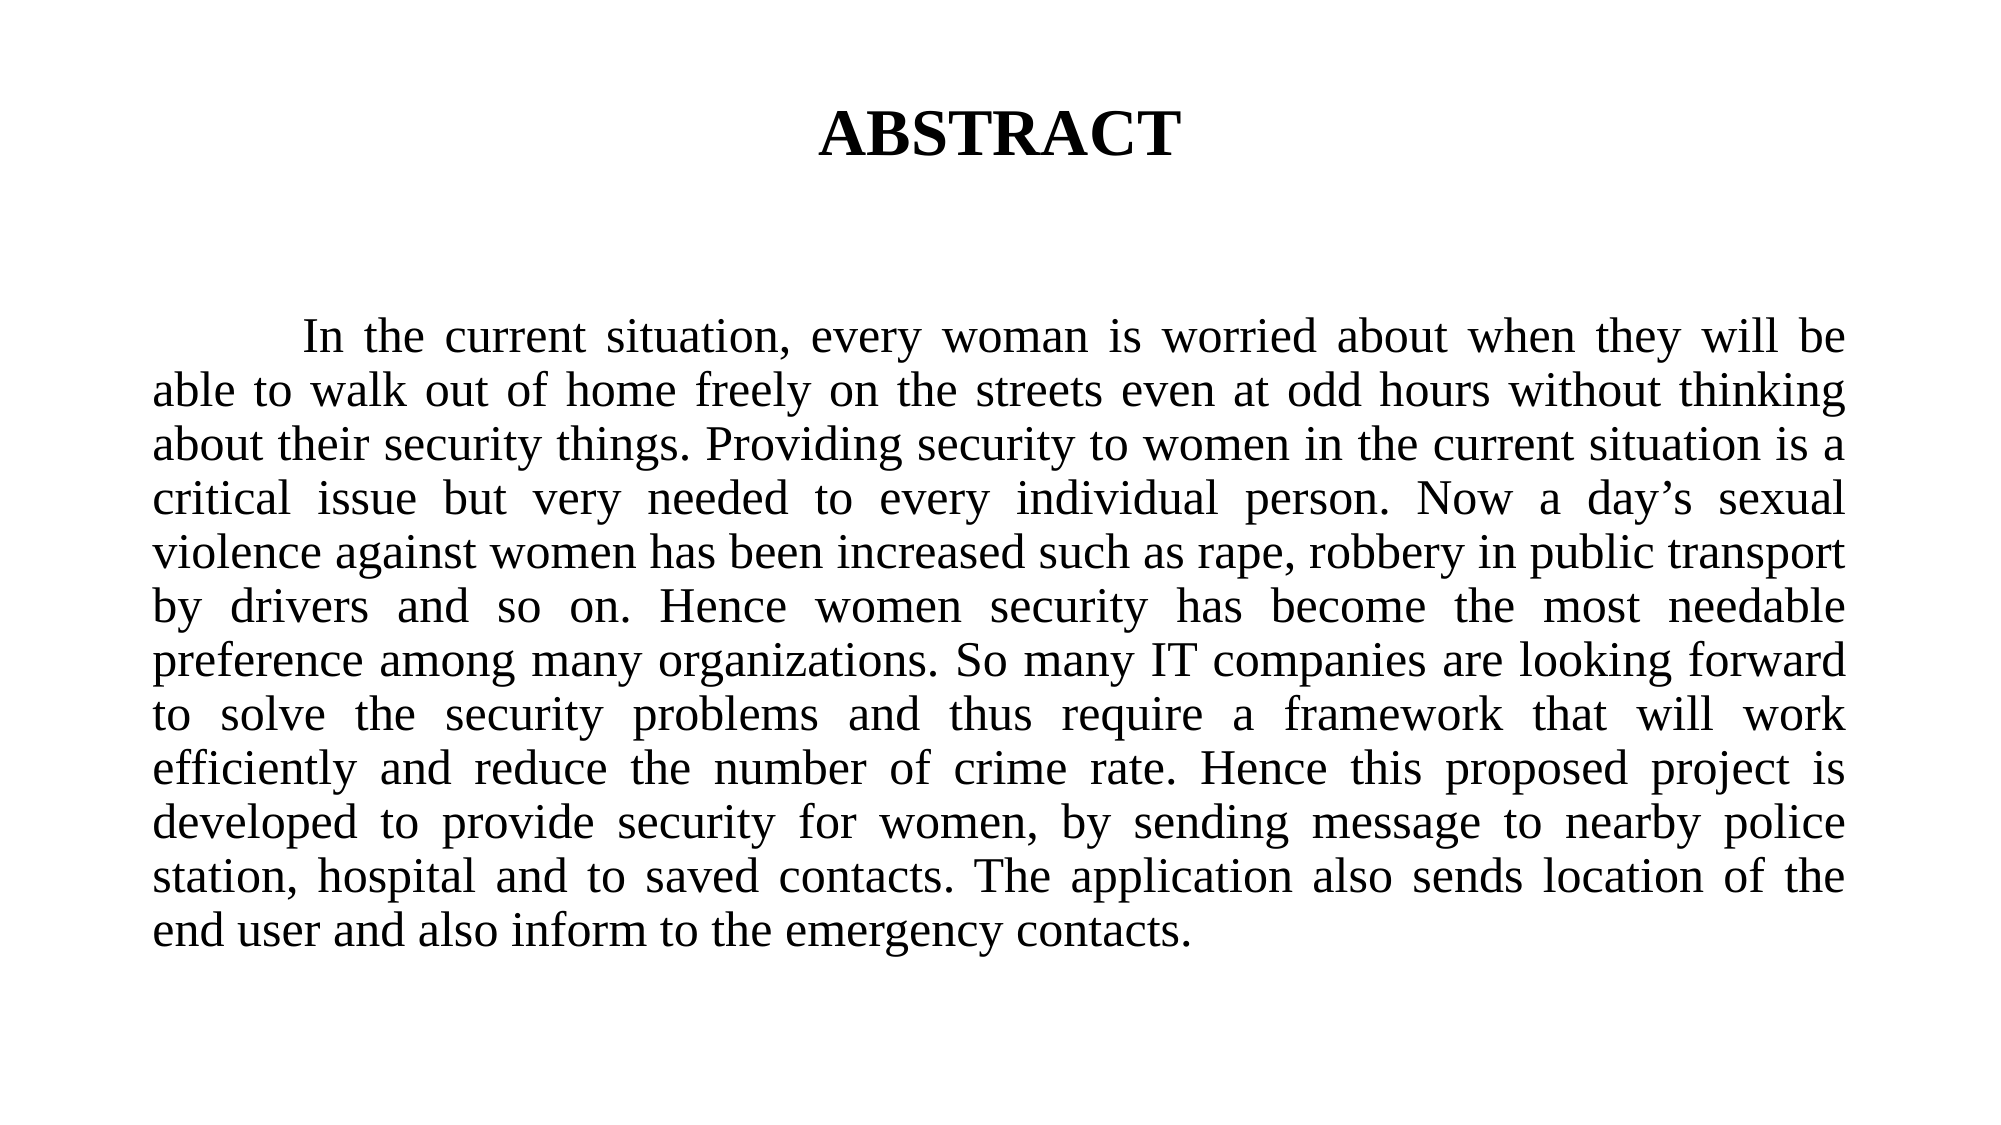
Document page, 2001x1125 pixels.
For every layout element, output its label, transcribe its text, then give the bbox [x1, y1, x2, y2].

title ABSTRACT [418, 59, 1582, 209]
list In the current situation, every woman is worried about when they will be able to walk out of home freely on the streets even at odd hours without thinking about their security things. Providing security to women in the current situation is a critical issue but very needed to every individual person. Now a day’s sexual violence against women has been increased such as rape, robbery in public transport by drivers and so on. Hence women security has become the most needable preference among many organizations. So many IT companies are looking forward to solve the security problems and thus require a framework that will work efficiently and reduce the number of crime rate. Hence this proposed project is developed to provide security for women, by sending message to nearby police station, hospital and to saved contacts. The application also sends location of the end user and also inform to the emergency contacts. [137, 301, 1863, 1016]
